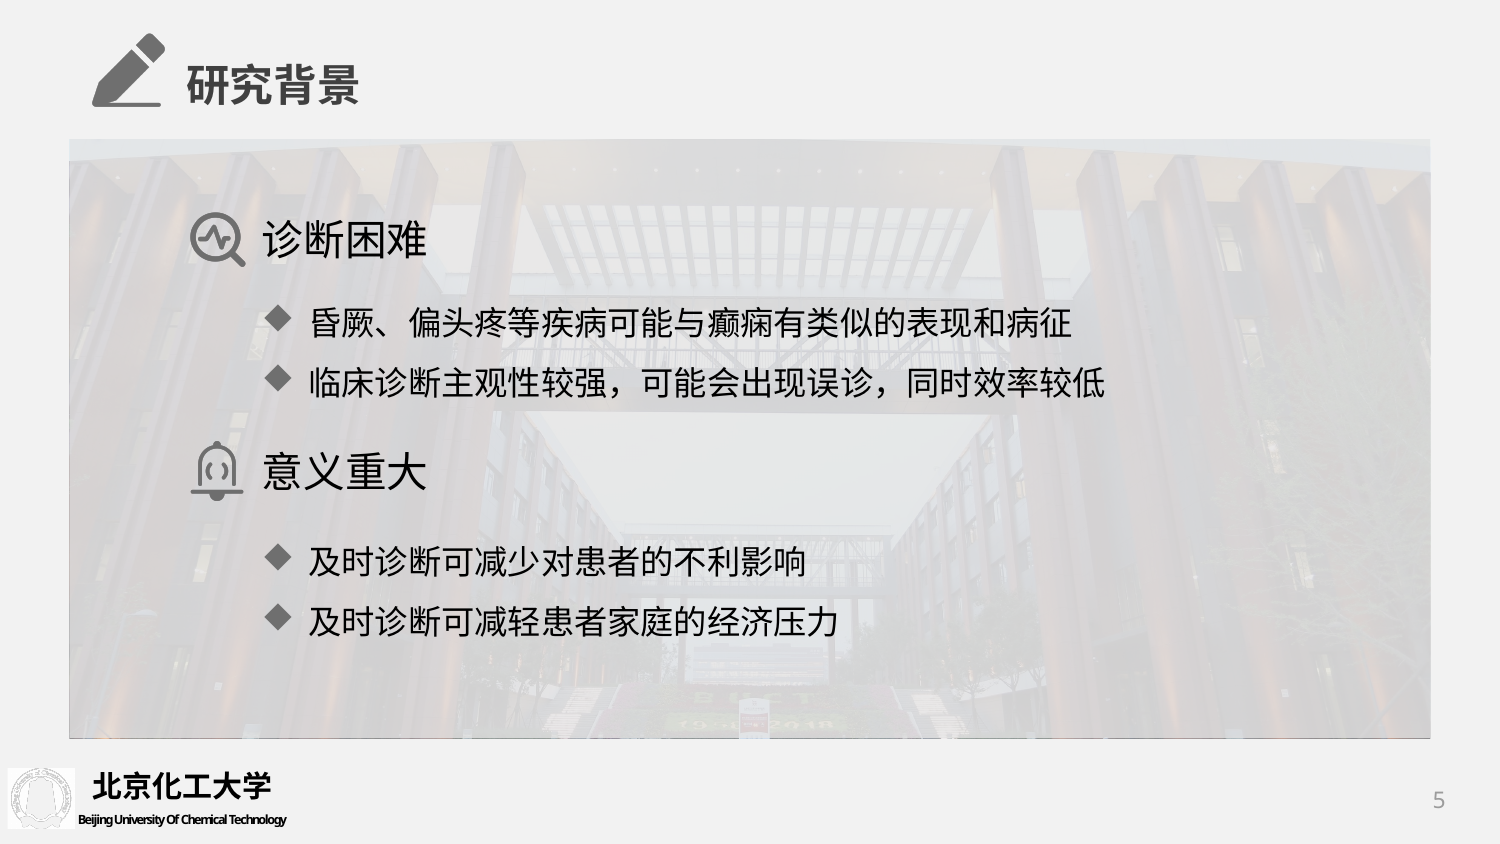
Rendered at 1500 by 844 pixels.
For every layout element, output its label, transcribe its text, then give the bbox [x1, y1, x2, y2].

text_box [69, 11, 375, 130]
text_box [187, 438, 714, 505]
slide_number 5 [1123, 778, 1461, 824]
picture [187, 209, 248, 270]
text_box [69, 139, 1431, 739]
